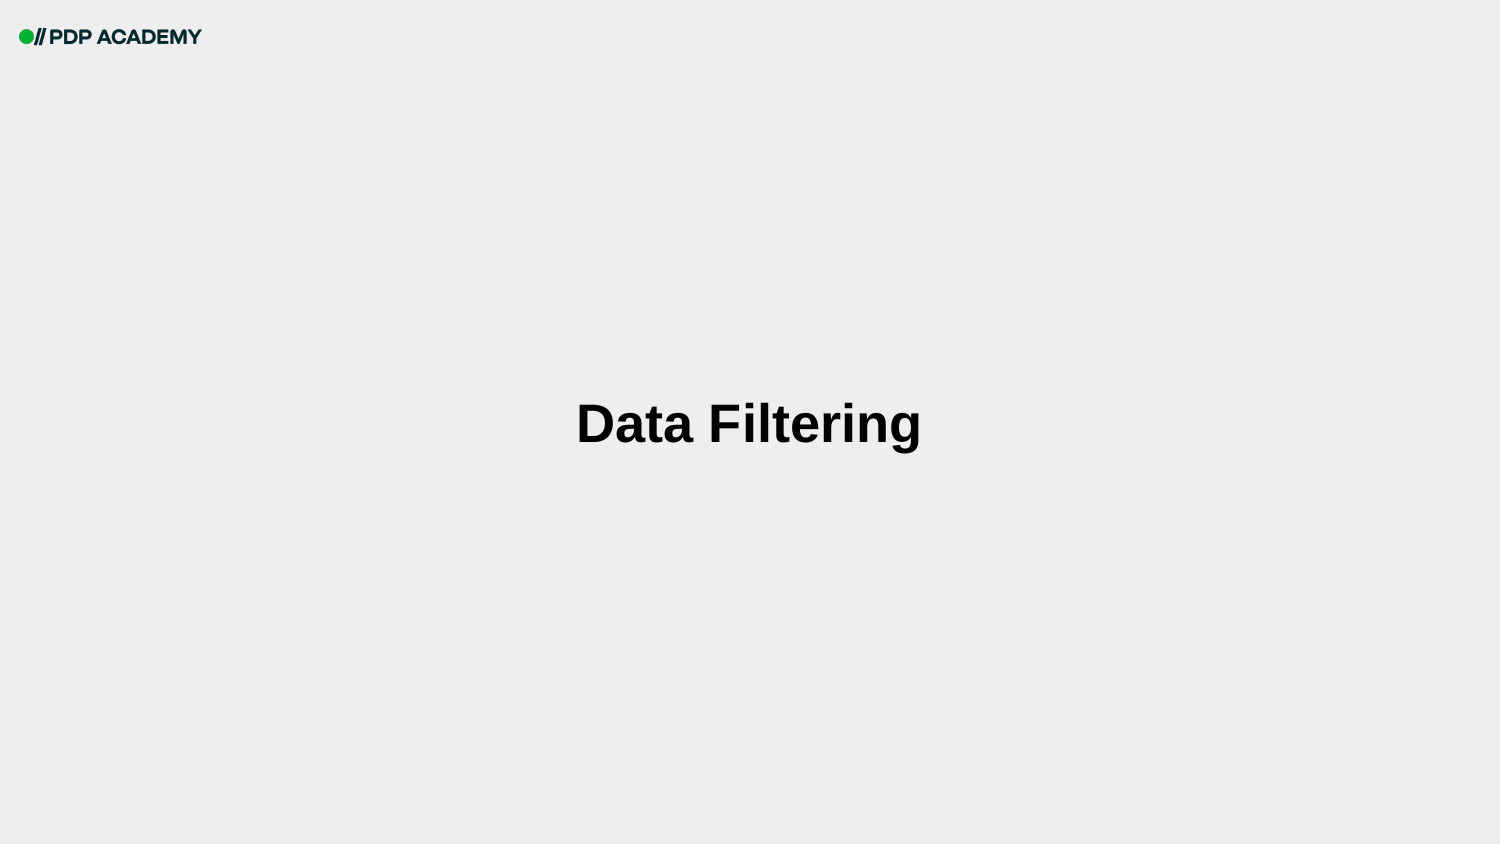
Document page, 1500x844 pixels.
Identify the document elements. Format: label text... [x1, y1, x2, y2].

text_box Data Filtering [0, 373, 1500, 469]
picture [2, 0, 218, 78]
